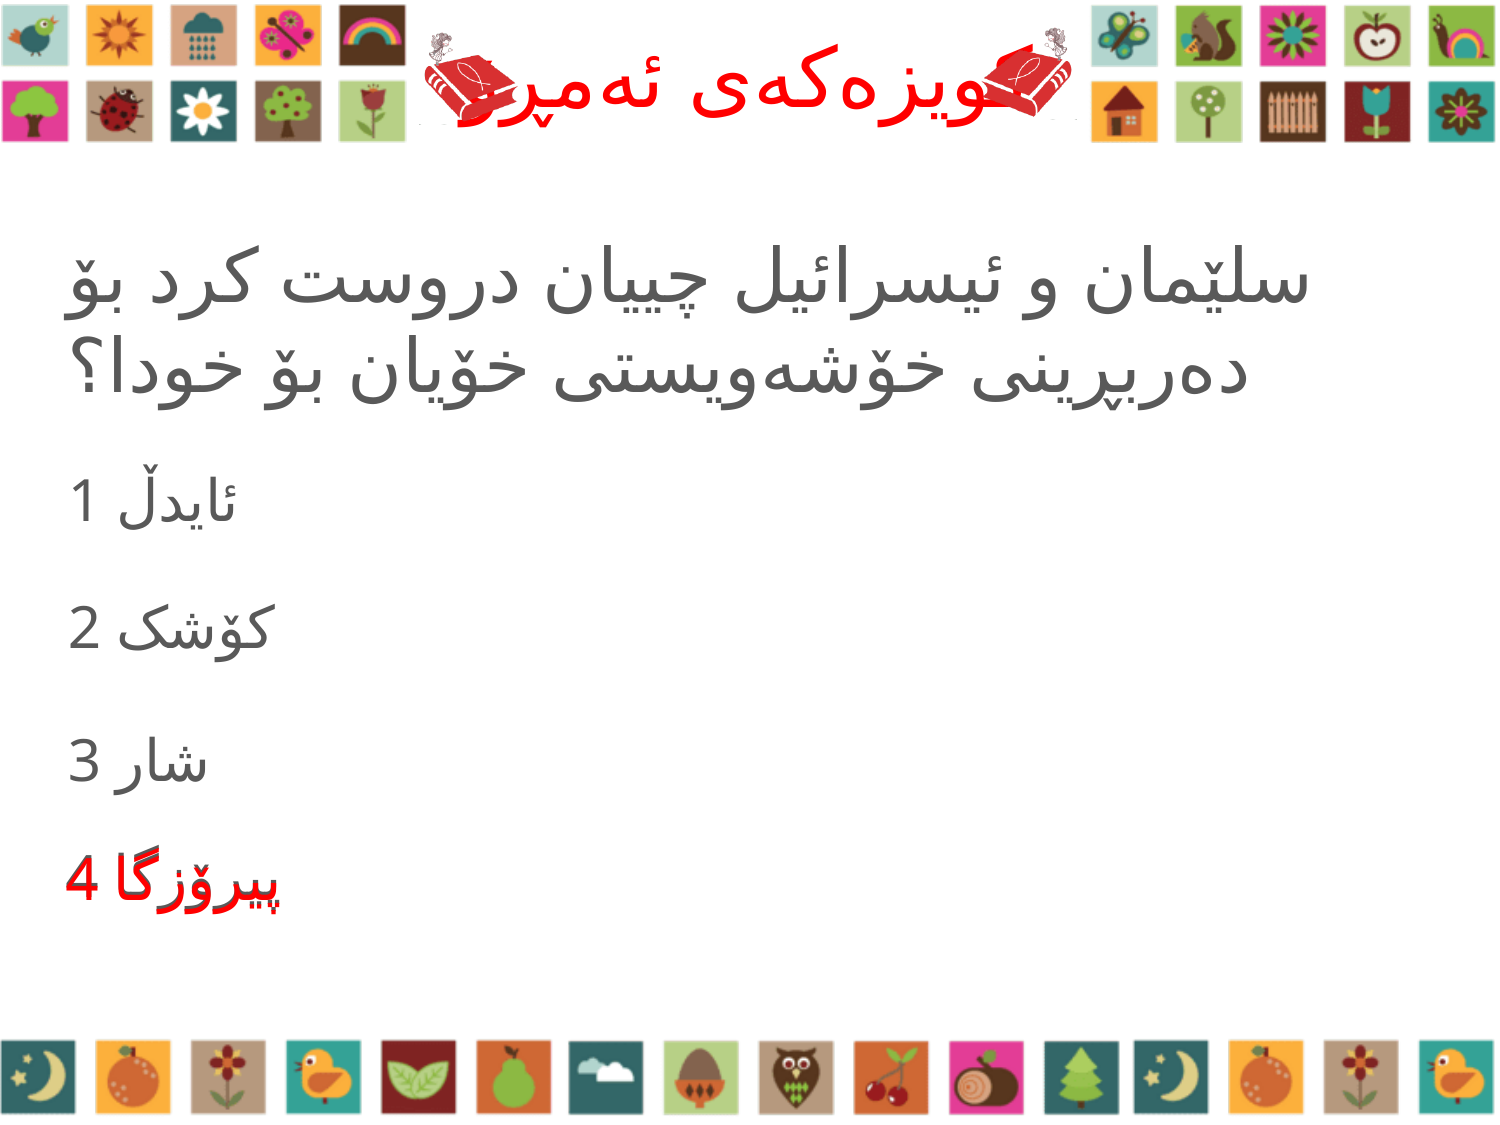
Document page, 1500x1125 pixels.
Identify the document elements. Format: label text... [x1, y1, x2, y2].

text_box 1 ئایدڵ [53, 456, 1436, 541]
text_box سلێمان و ئیسرائیل چییان دروست کرد بۆ دەربڕینی خۆشەویستی خۆیان بۆ خودا؟ [53, 219, 1436, 415]
picture [950, 3, 1500, 150]
text_box 4 پیرۆزگا [50, 834, 1480, 919]
text_box 2 کۆشک [53, 582, 1436, 668]
picture [0, 3, 550, 150]
text_box کویزەکەی ئەمڕۆ [547, 16, 1078, 131]
text_box 3 شار [53, 716, 1483, 801]
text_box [0, 1028, 1500, 1118]
